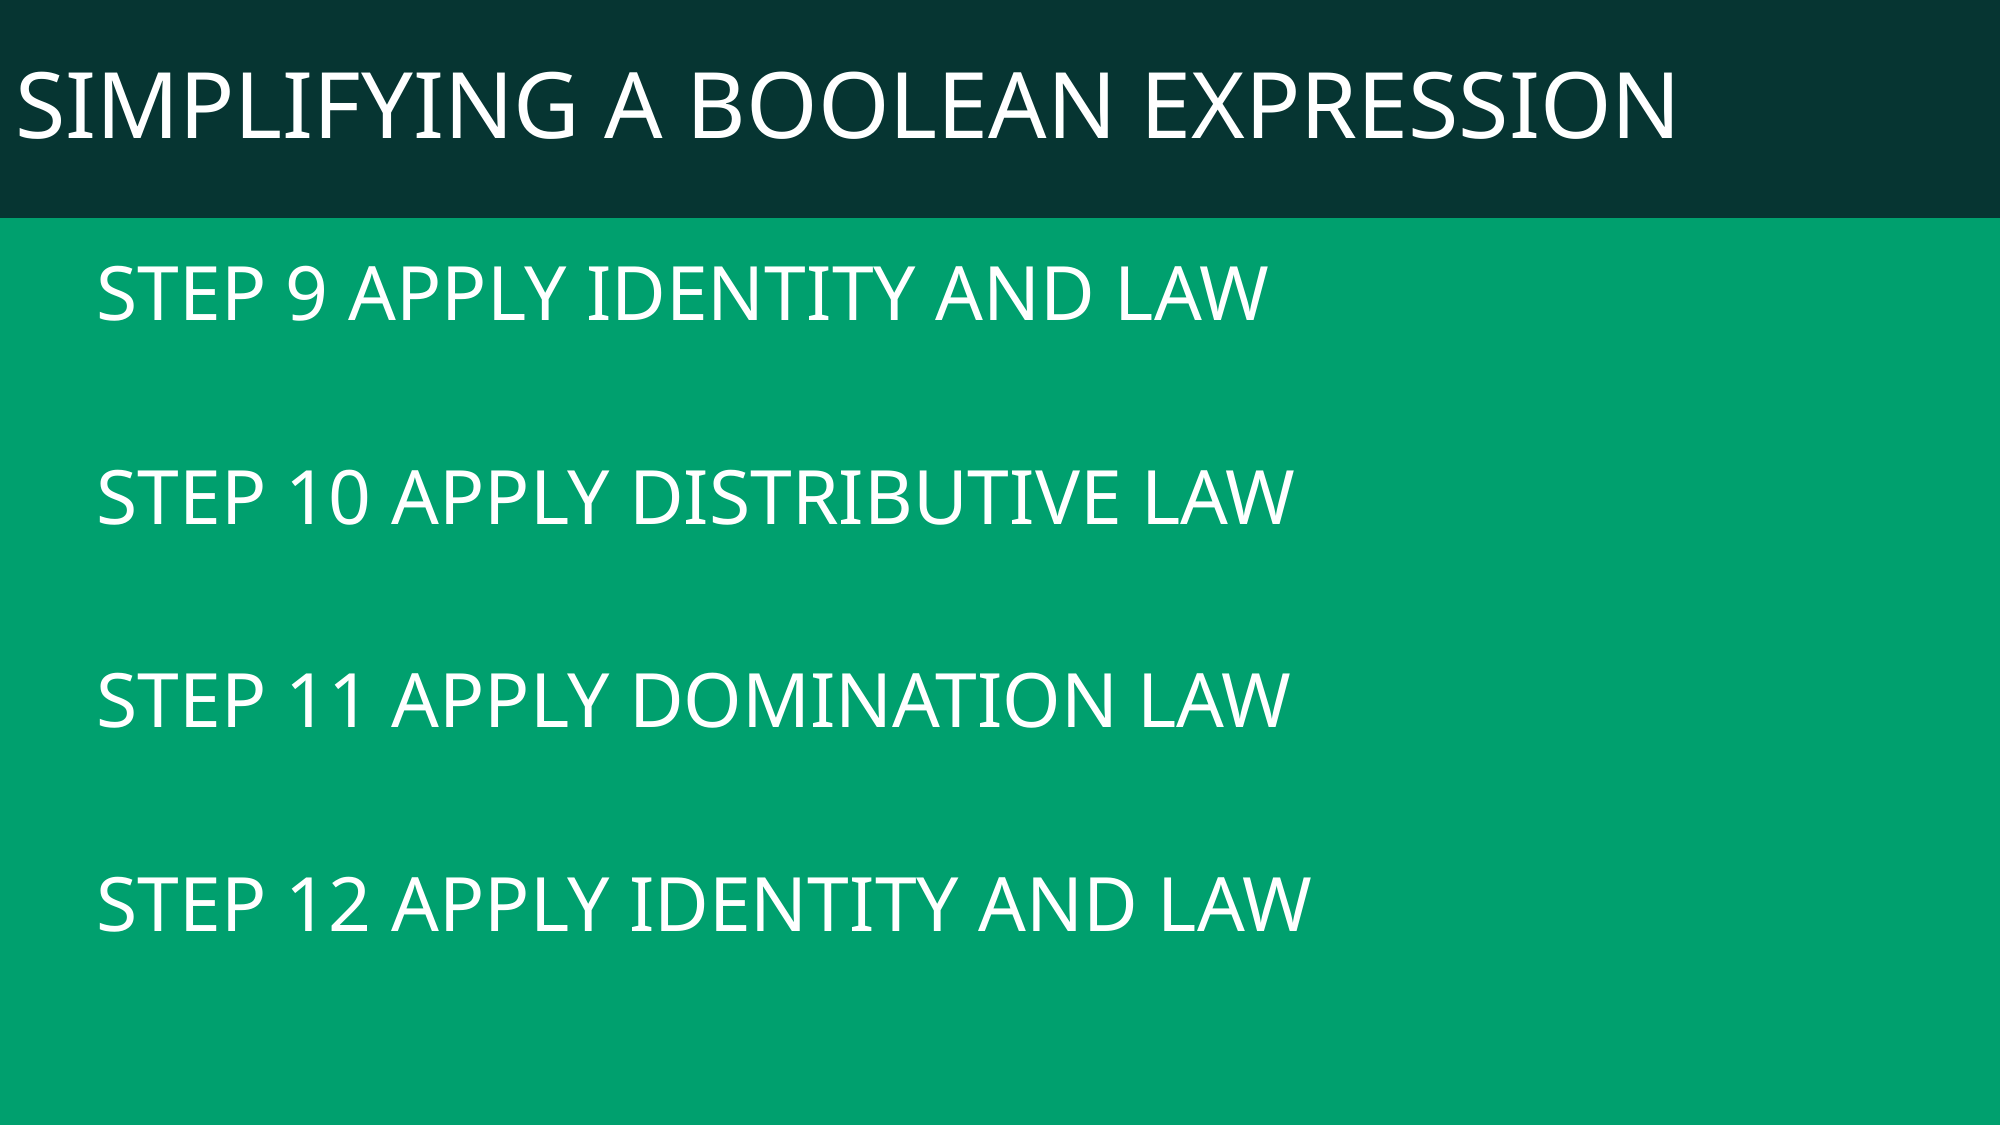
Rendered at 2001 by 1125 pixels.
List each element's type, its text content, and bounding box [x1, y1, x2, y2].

title Simplifying a Boolean Expression [0, 0, 2000, 218]
